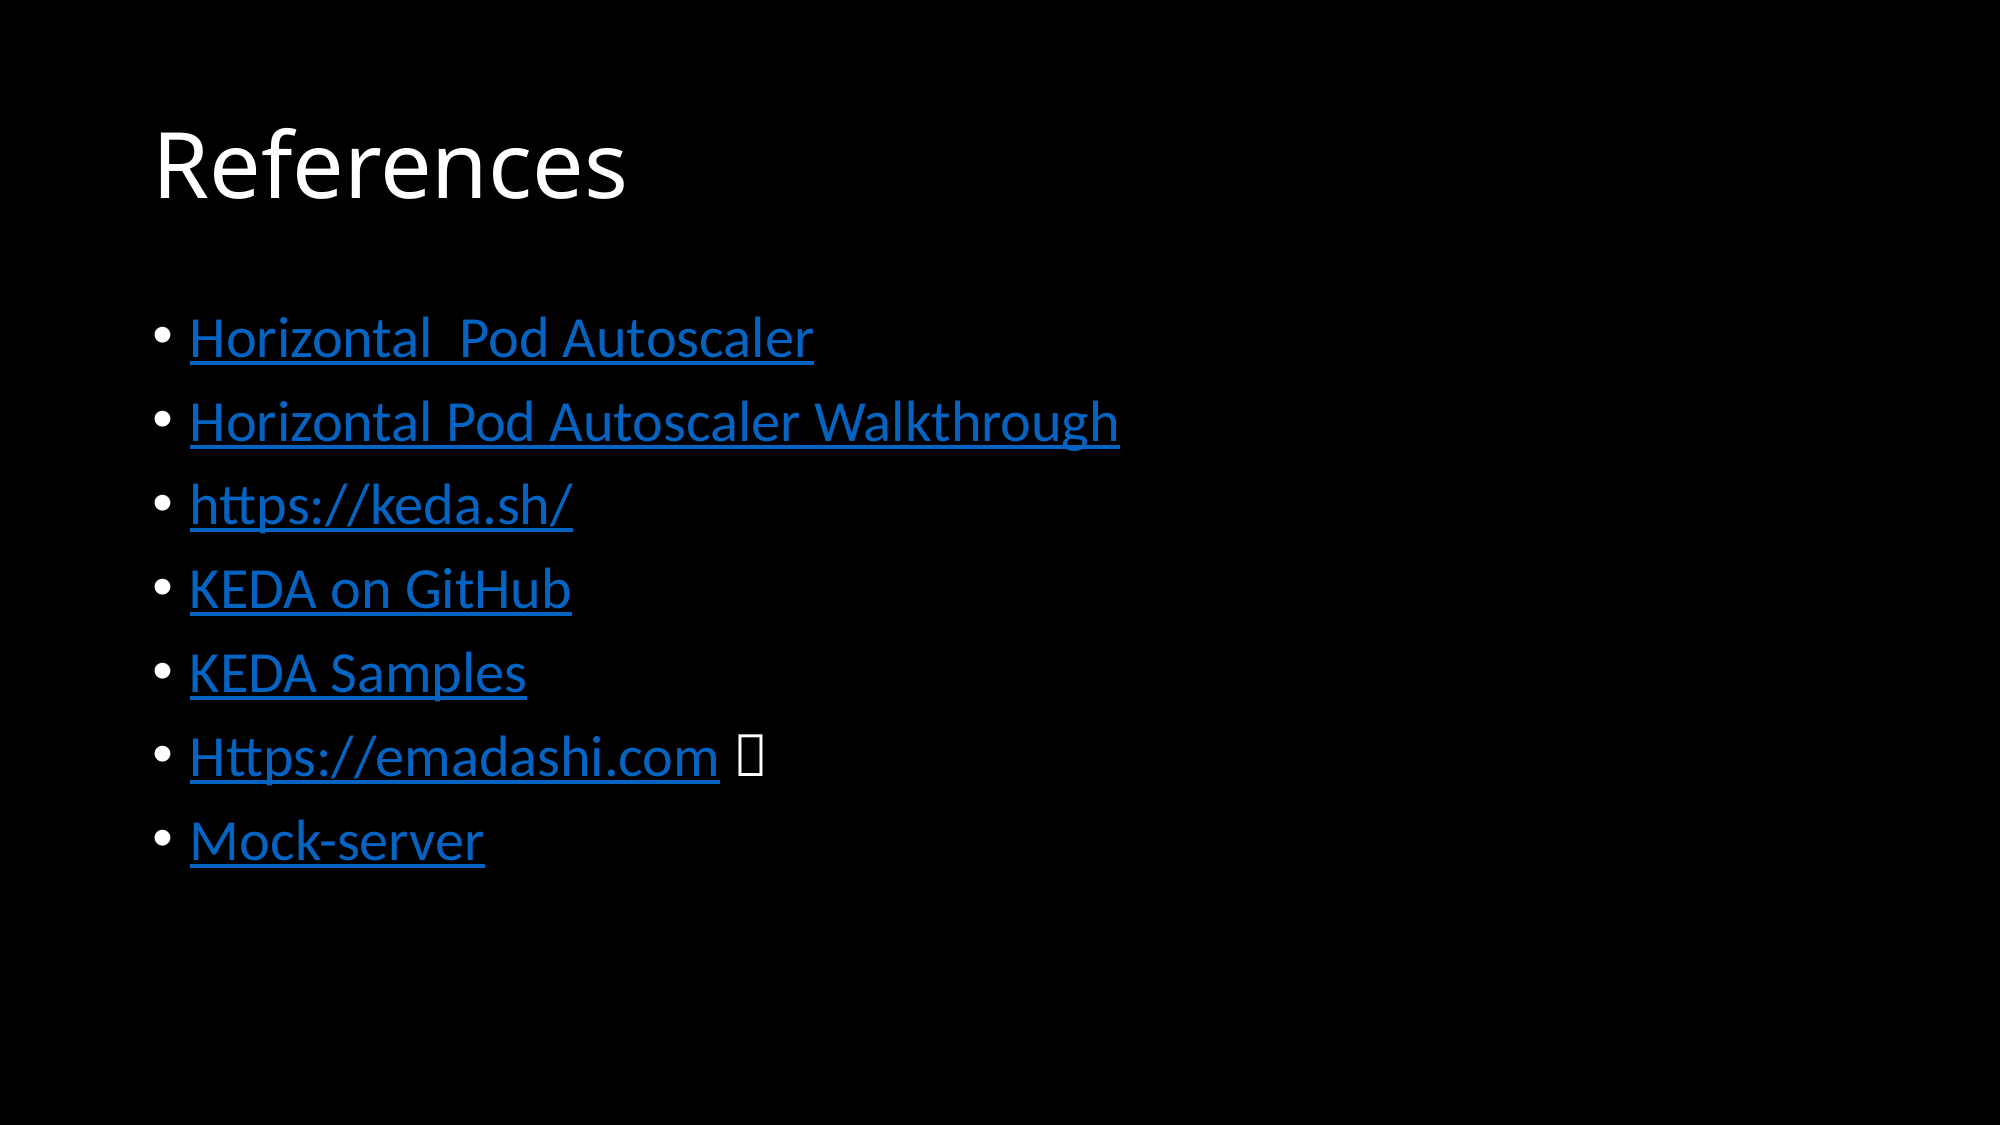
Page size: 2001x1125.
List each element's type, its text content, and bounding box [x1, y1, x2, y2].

title References [137, 59, 1863, 278]
list Horizontal Pod Autoscaler Horizontal Pod Autoscaler Walkthrough https://keda.sh/ KEDA on GitHub KEDA Samples Https://emadashi.com  Mock-server [137, 299, 1863, 1014]
